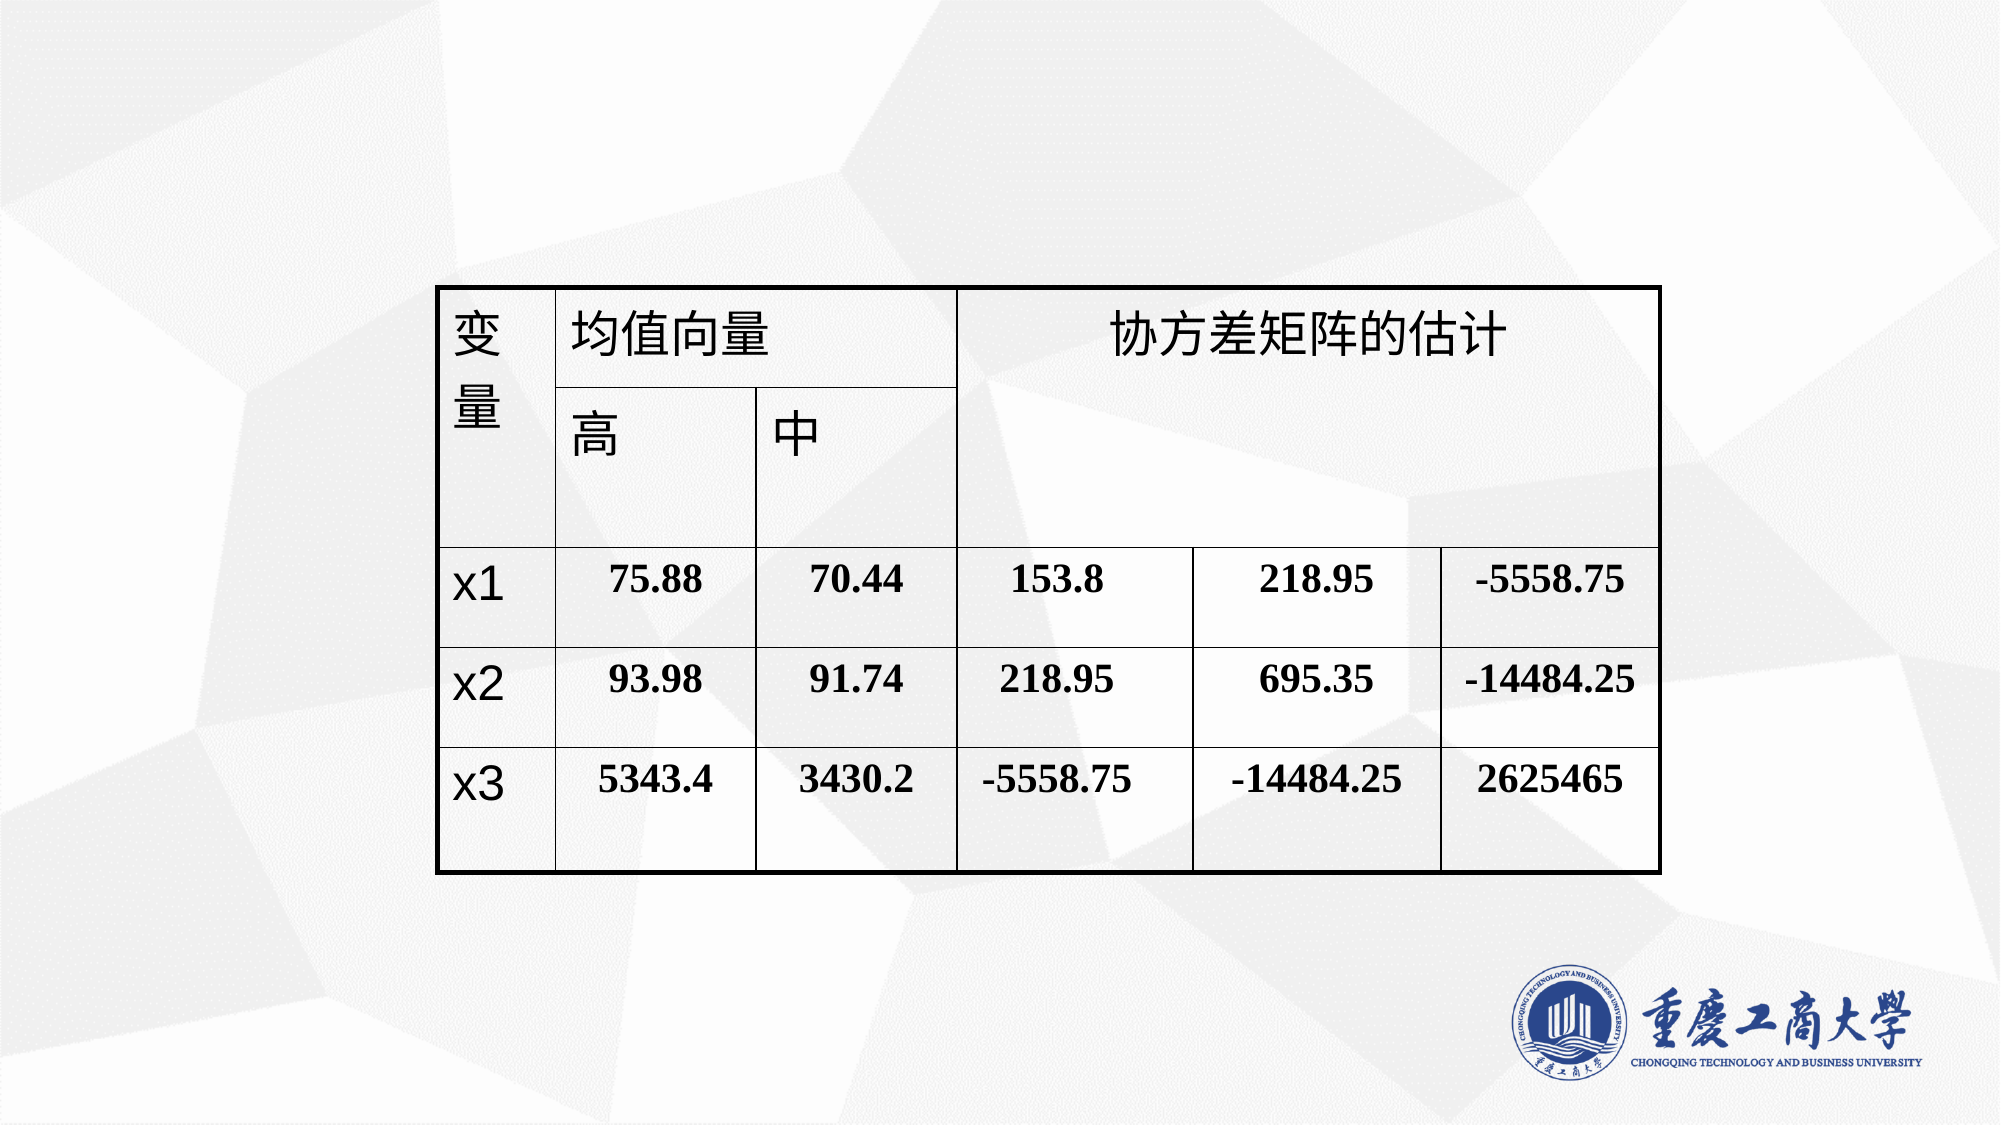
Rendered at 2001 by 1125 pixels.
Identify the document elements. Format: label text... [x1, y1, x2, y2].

table_cell 93.98 [556, 648, 755, 747]
table_cell -14484.25 [1442, 648, 1658, 747]
table_cell x3 [440, 748, 555, 870]
table_cell x1 [440, 548, 555, 647]
table_cell 91.74 [757, 648, 956, 747]
table_cell 218.95 [958, 648, 1157, 747]
table_header 均值向量 [556, 290, 956, 387]
table_cell 153.8 [958, 548, 1157, 647]
table_cell 中 [757, 388, 956, 547]
table_header 变量 [440, 290, 555, 547]
table_cell 2625465 [1442, 748, 1658, 870]
table_cell [1157, 748, 1192, 870]
table_header 协方差矩阵的估计 [958, 290, 1658, 547]
table_cell 70.44 [757, 548, 956, 647]
table_cell 695.35 [1194, 648, 1440, 747]
table_cell 3430.2 [757, 748, 956, 870]
table_cell 218.95 [1194, 548, 1440, 647]
table_cell 高 [556, 388, 755, 547]
table_cell 5343.4 [556, 748, 755, 870]
picture [0, 0, 2001, 1125]
table_cell 75.88 [556, 548, 755, 647]
table_cell -5558.75 [1442, 548, 1658, 647]
table_cell -5558.75 [958, 748, 1157, 870]
table_cell x2 [440, 648, 555, 747]
table_cell -14484.25 [1194, 748, 1440, 870]
table_cell [1157, 548, 1192, 647]
table_cell [1157, 648, 1192, 747]
